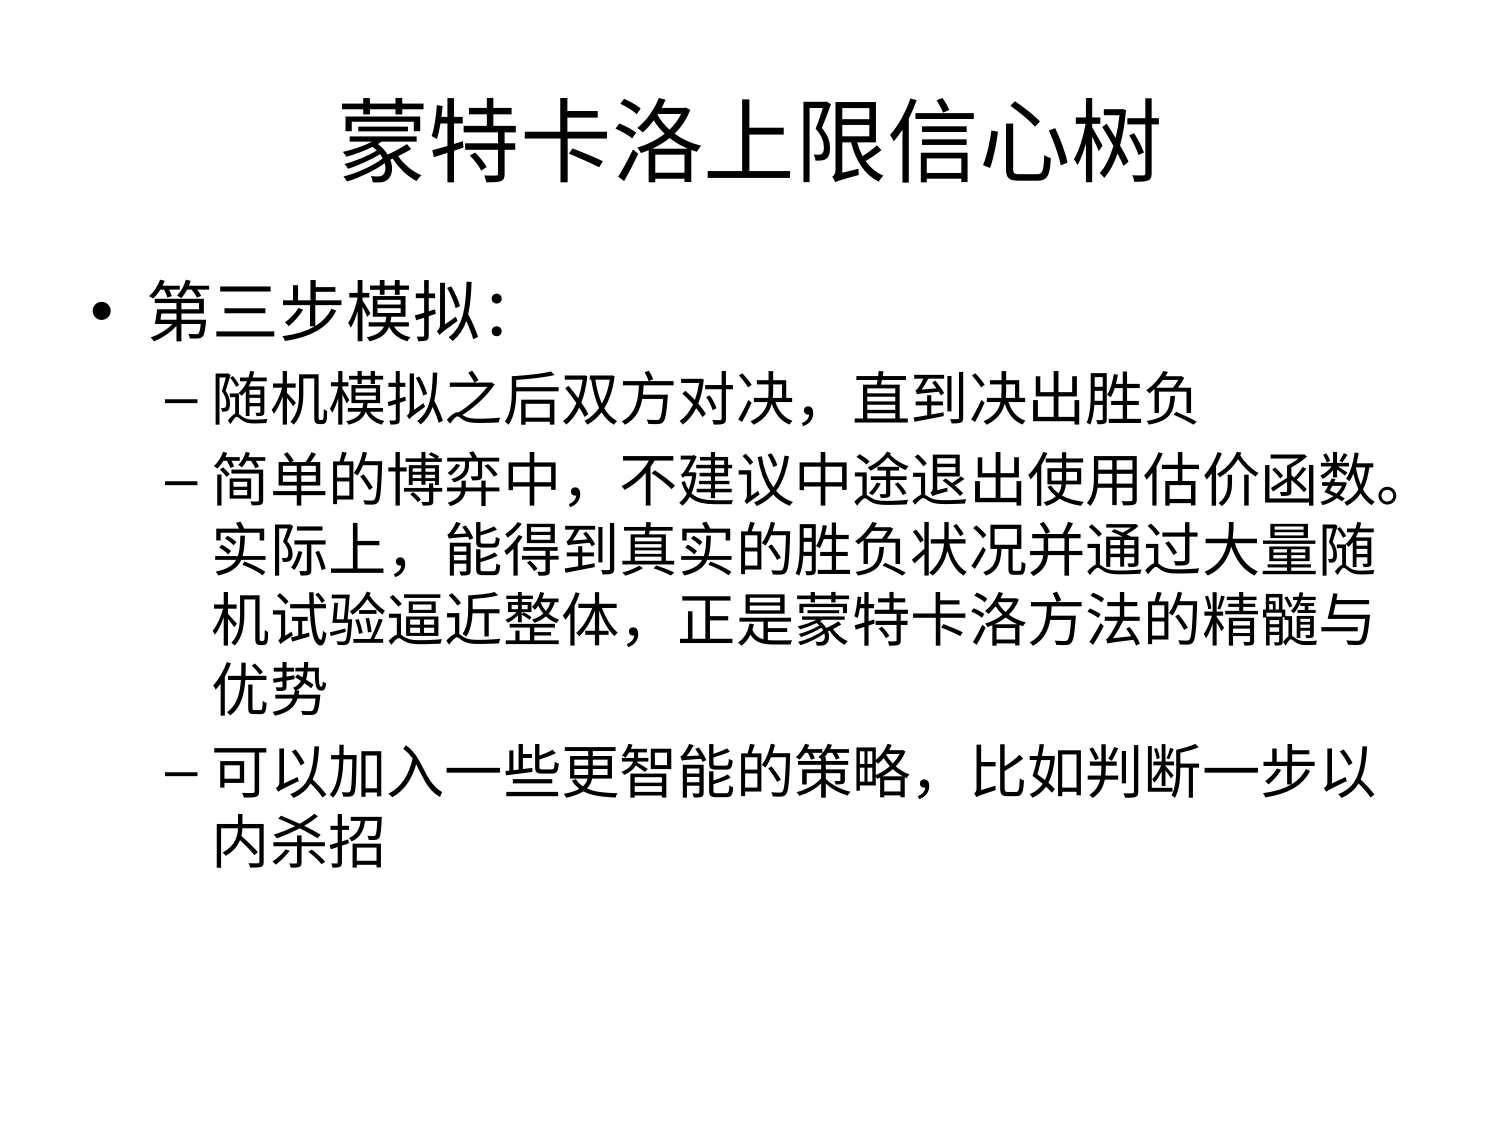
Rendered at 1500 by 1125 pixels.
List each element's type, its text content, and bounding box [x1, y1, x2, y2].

list 第三步模拟： 随机模拟之后双方对决，直到决出胜负 简单的博弈中，不建议中途退出使用估价函数。实际上，能得到真实的胜负状况并通过大量随机试验逼近整体，正是蒙特卡洛方法的精髓与优势 可以加入一些更智能的策略，比如判断一步以内杀招 [75, 262, 1425, 1005]
title 蒙特卡洛上限信心树 [75, 45, 1425, 233]
